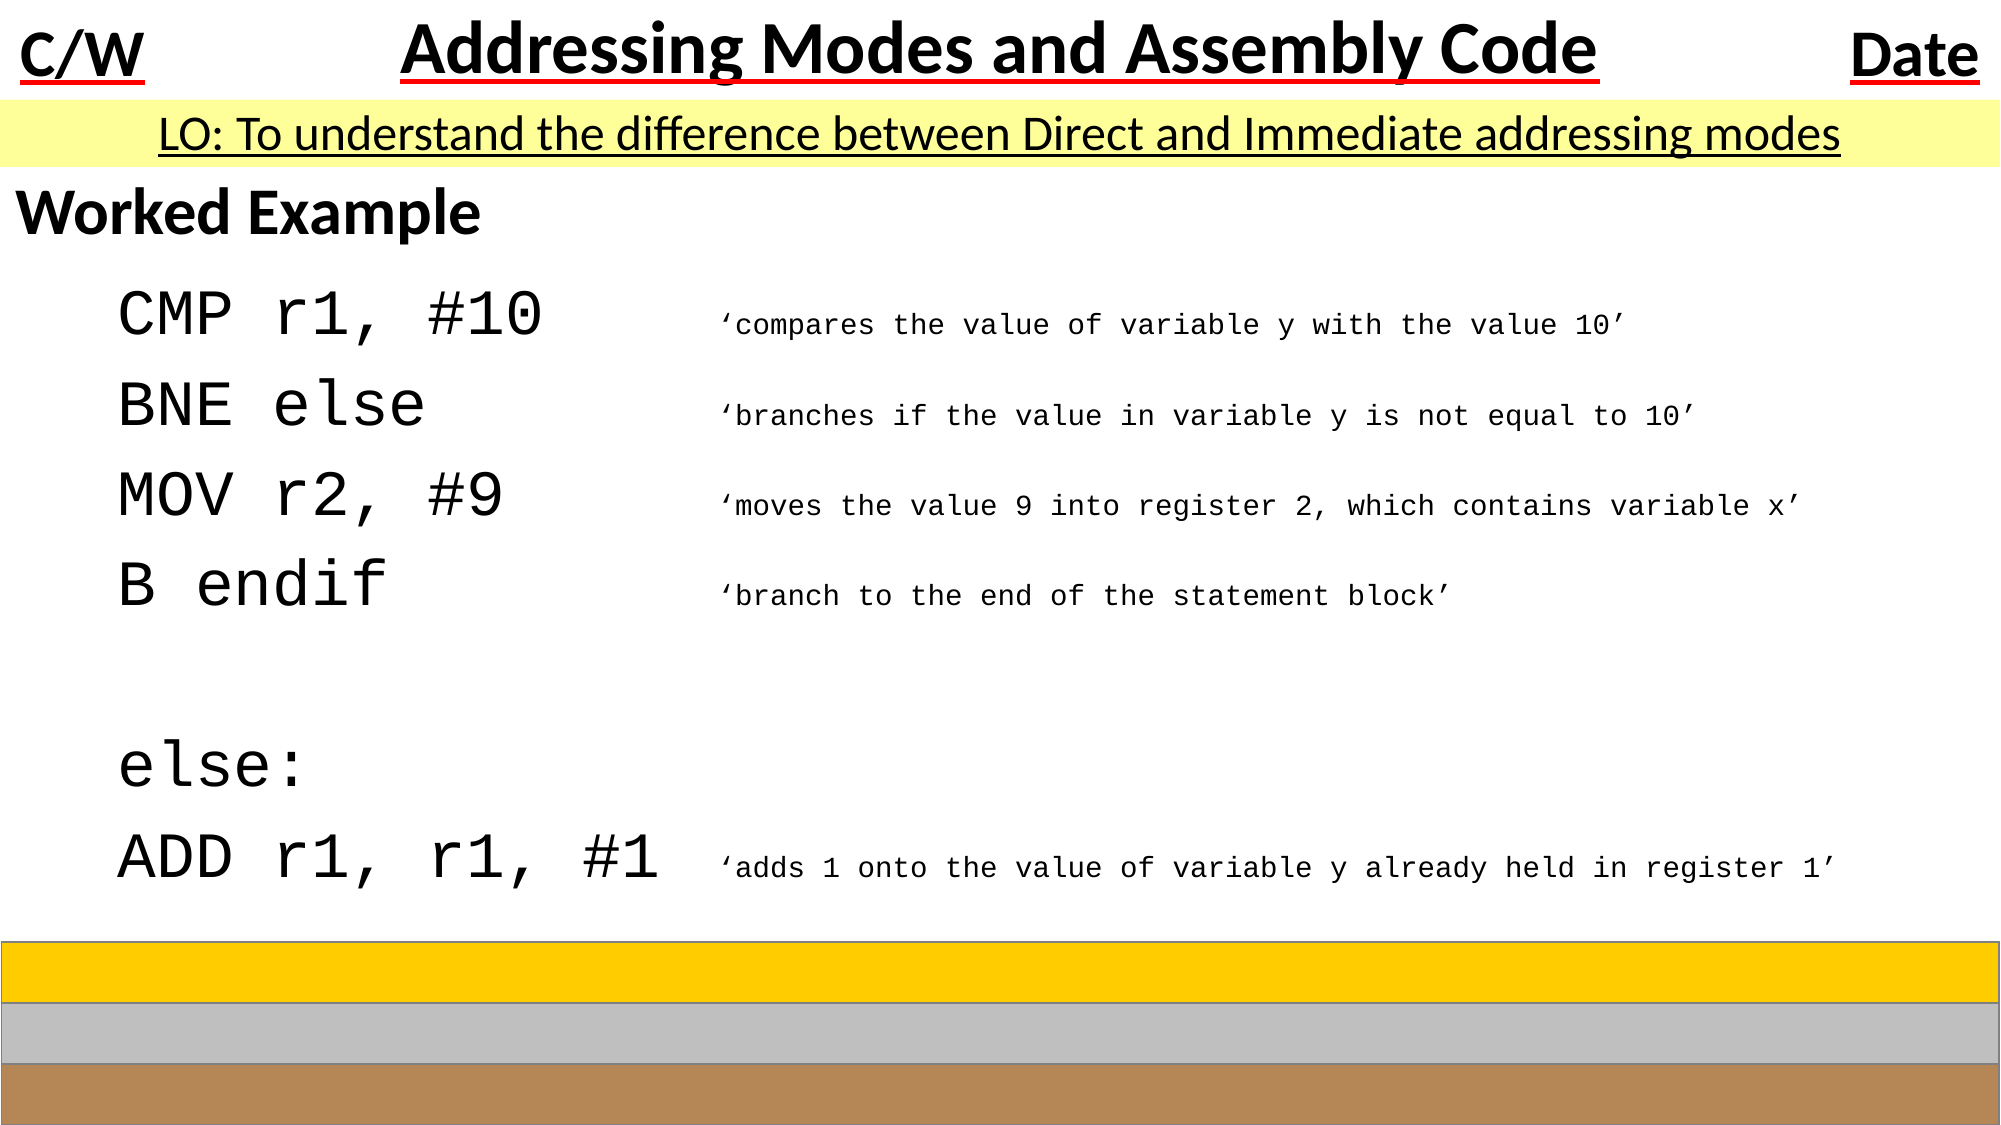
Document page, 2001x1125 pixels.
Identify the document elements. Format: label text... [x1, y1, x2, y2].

list LO: To understand the difference between Direct and Immediate addressing modes [0, 99, 2000, 167]
title Addressing Modes and Assembly Code [0, 0, 2000, 99]
list Worked Example [0, 169, 979, 942]
text_box CMP r1, #10 ‘compares the value of variable y with the value 10’ BNE else ‘branches if the value in variable y is not equal to 10’ MOV r2, #9 ‘moves the value 9 into register 2, which contains variable x’ B endif ‘branch to the end of the statement block’ else: ADD r1, r1, #1 ‘adds 1 onto the value of variable y already held in register 1’ [102, 271, 1903, 905]
